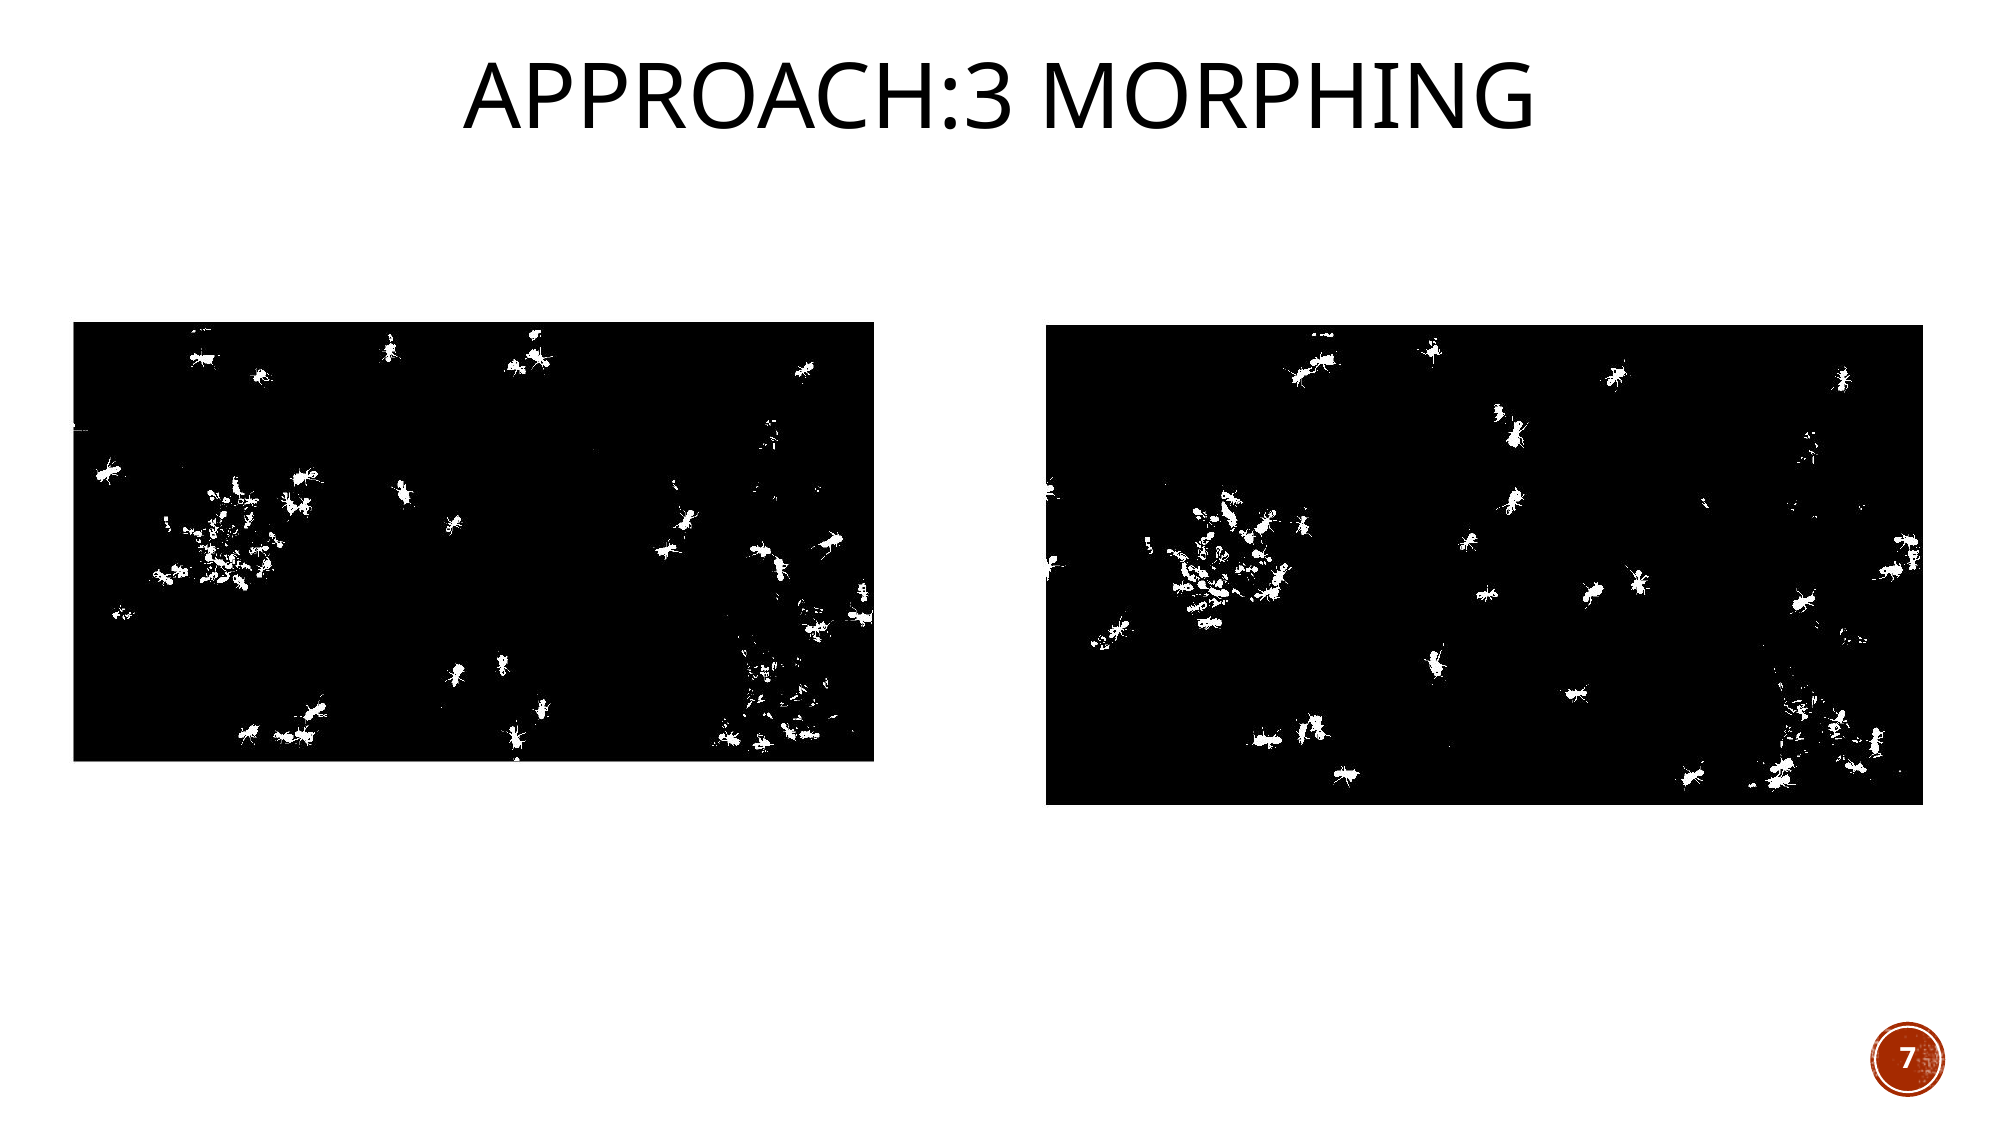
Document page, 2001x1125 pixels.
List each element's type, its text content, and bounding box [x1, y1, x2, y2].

picture [966, 296, 2000, 866]
picture [0, 296, 948, 817]
slide_number 7 [1855, 1028, 1961, 1089]
title Approach:3 morphing [65, 42, 1936, 157]
